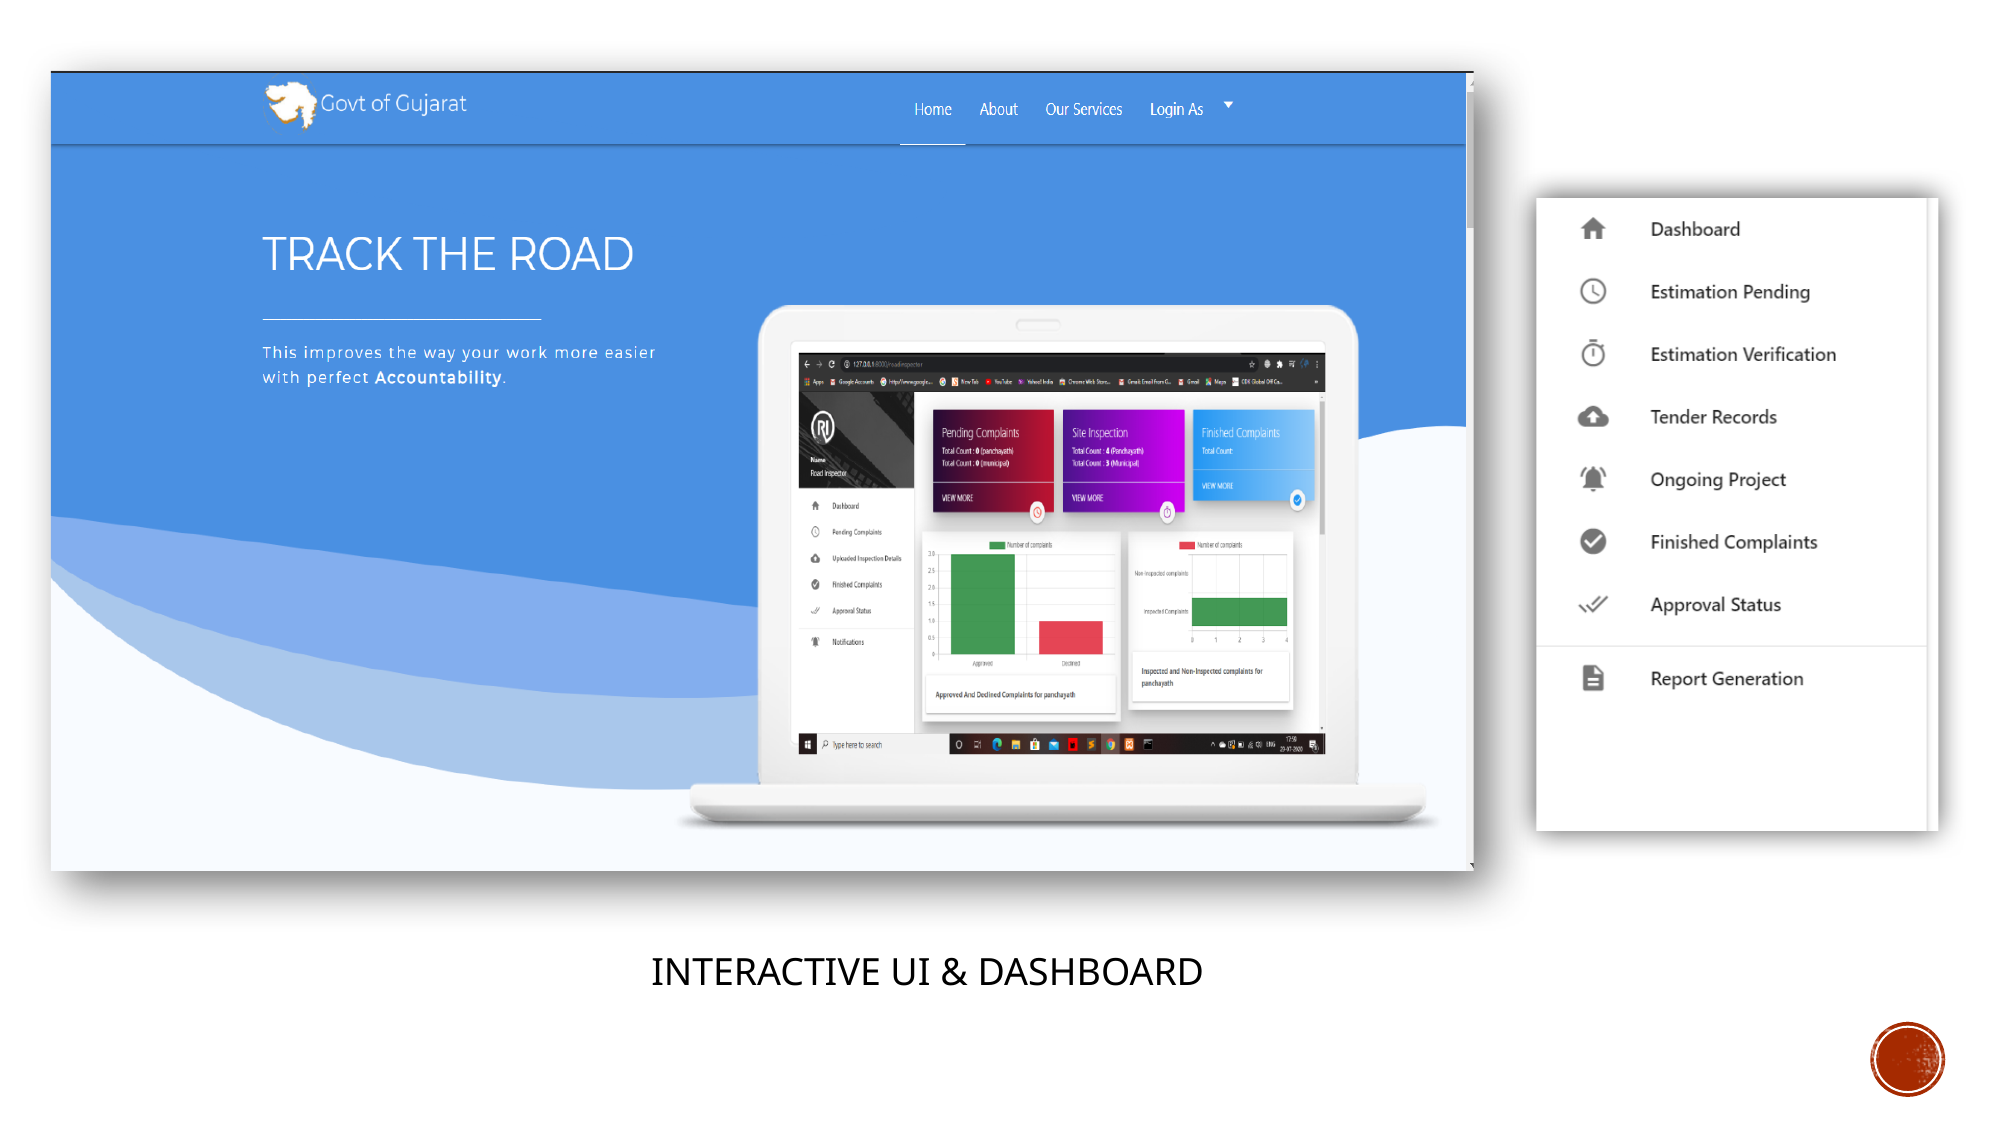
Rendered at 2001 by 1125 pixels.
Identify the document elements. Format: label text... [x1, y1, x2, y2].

text_box INTERACTIVE UI & DASHBOARD [636, 940, 1416, 1001]
picture [1536, 198, 1939, 831]
picture [50, 70, 1474, 871]
